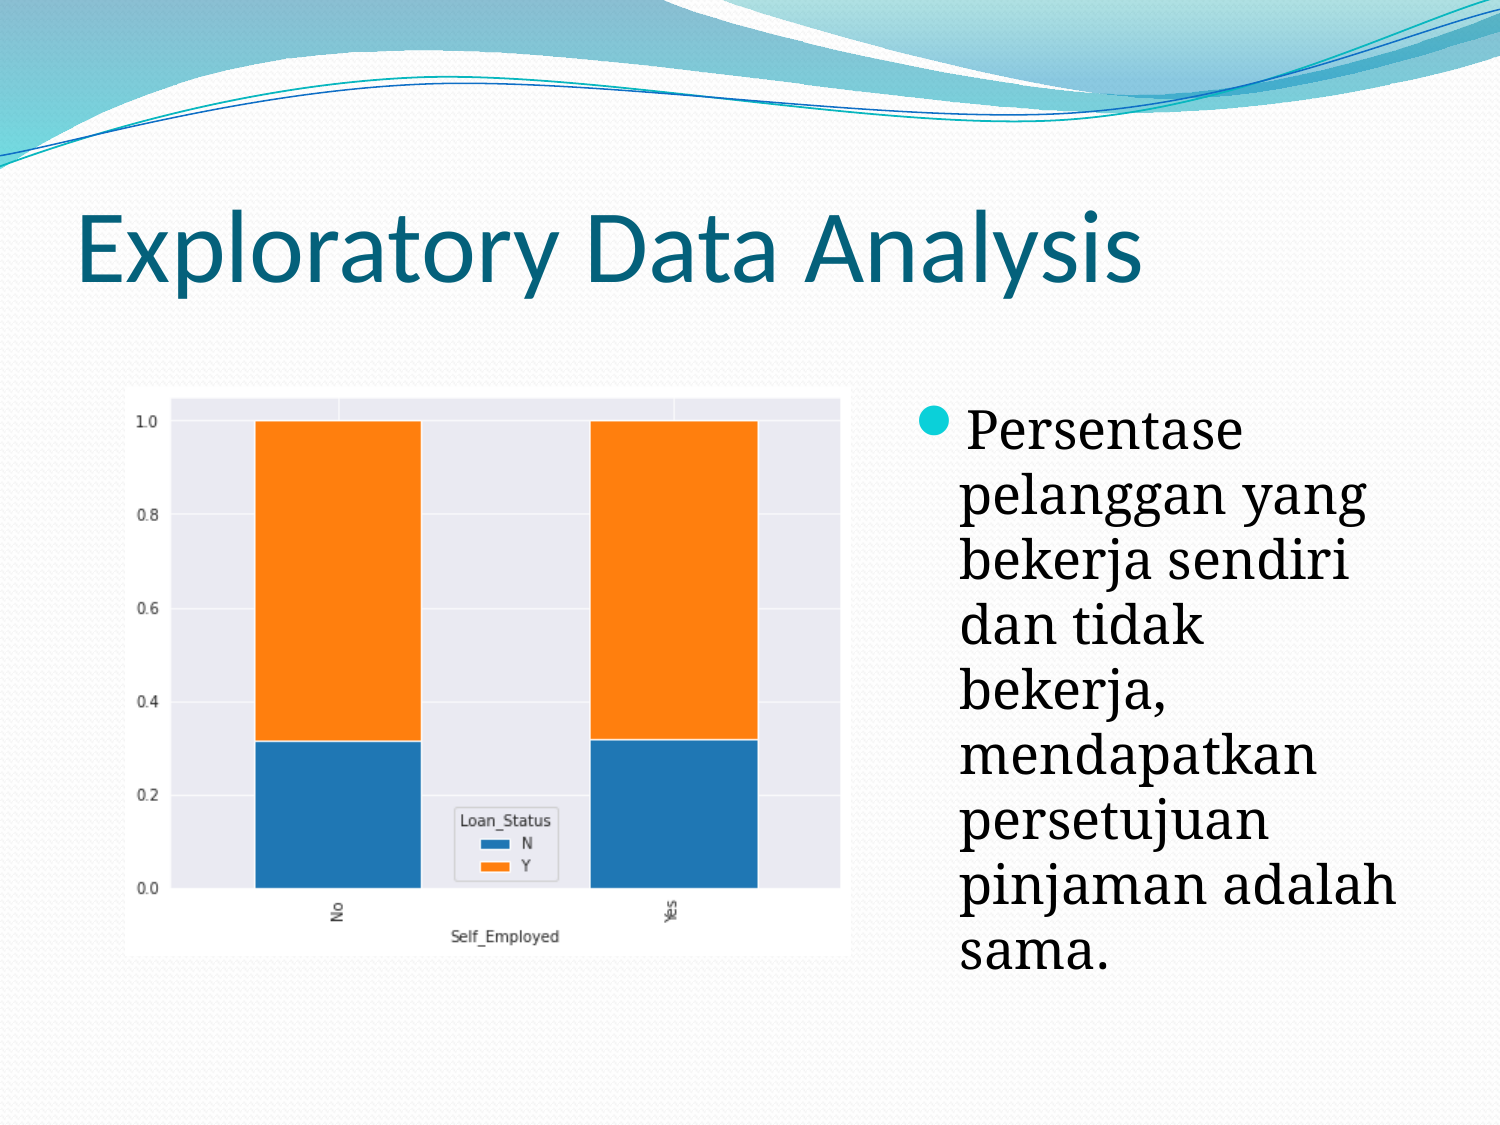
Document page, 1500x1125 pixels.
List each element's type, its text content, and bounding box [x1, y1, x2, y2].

list Persentase pelanggan yang bekerja sendiri dan tidak bekerja, mendapatkan persetujuan pinjaman adalah sama. [900, 387, 1425, 1045]
title Exploratory Data Analysis [75, 115, 1425, 303]
picture [124, 387, 852, 956]
